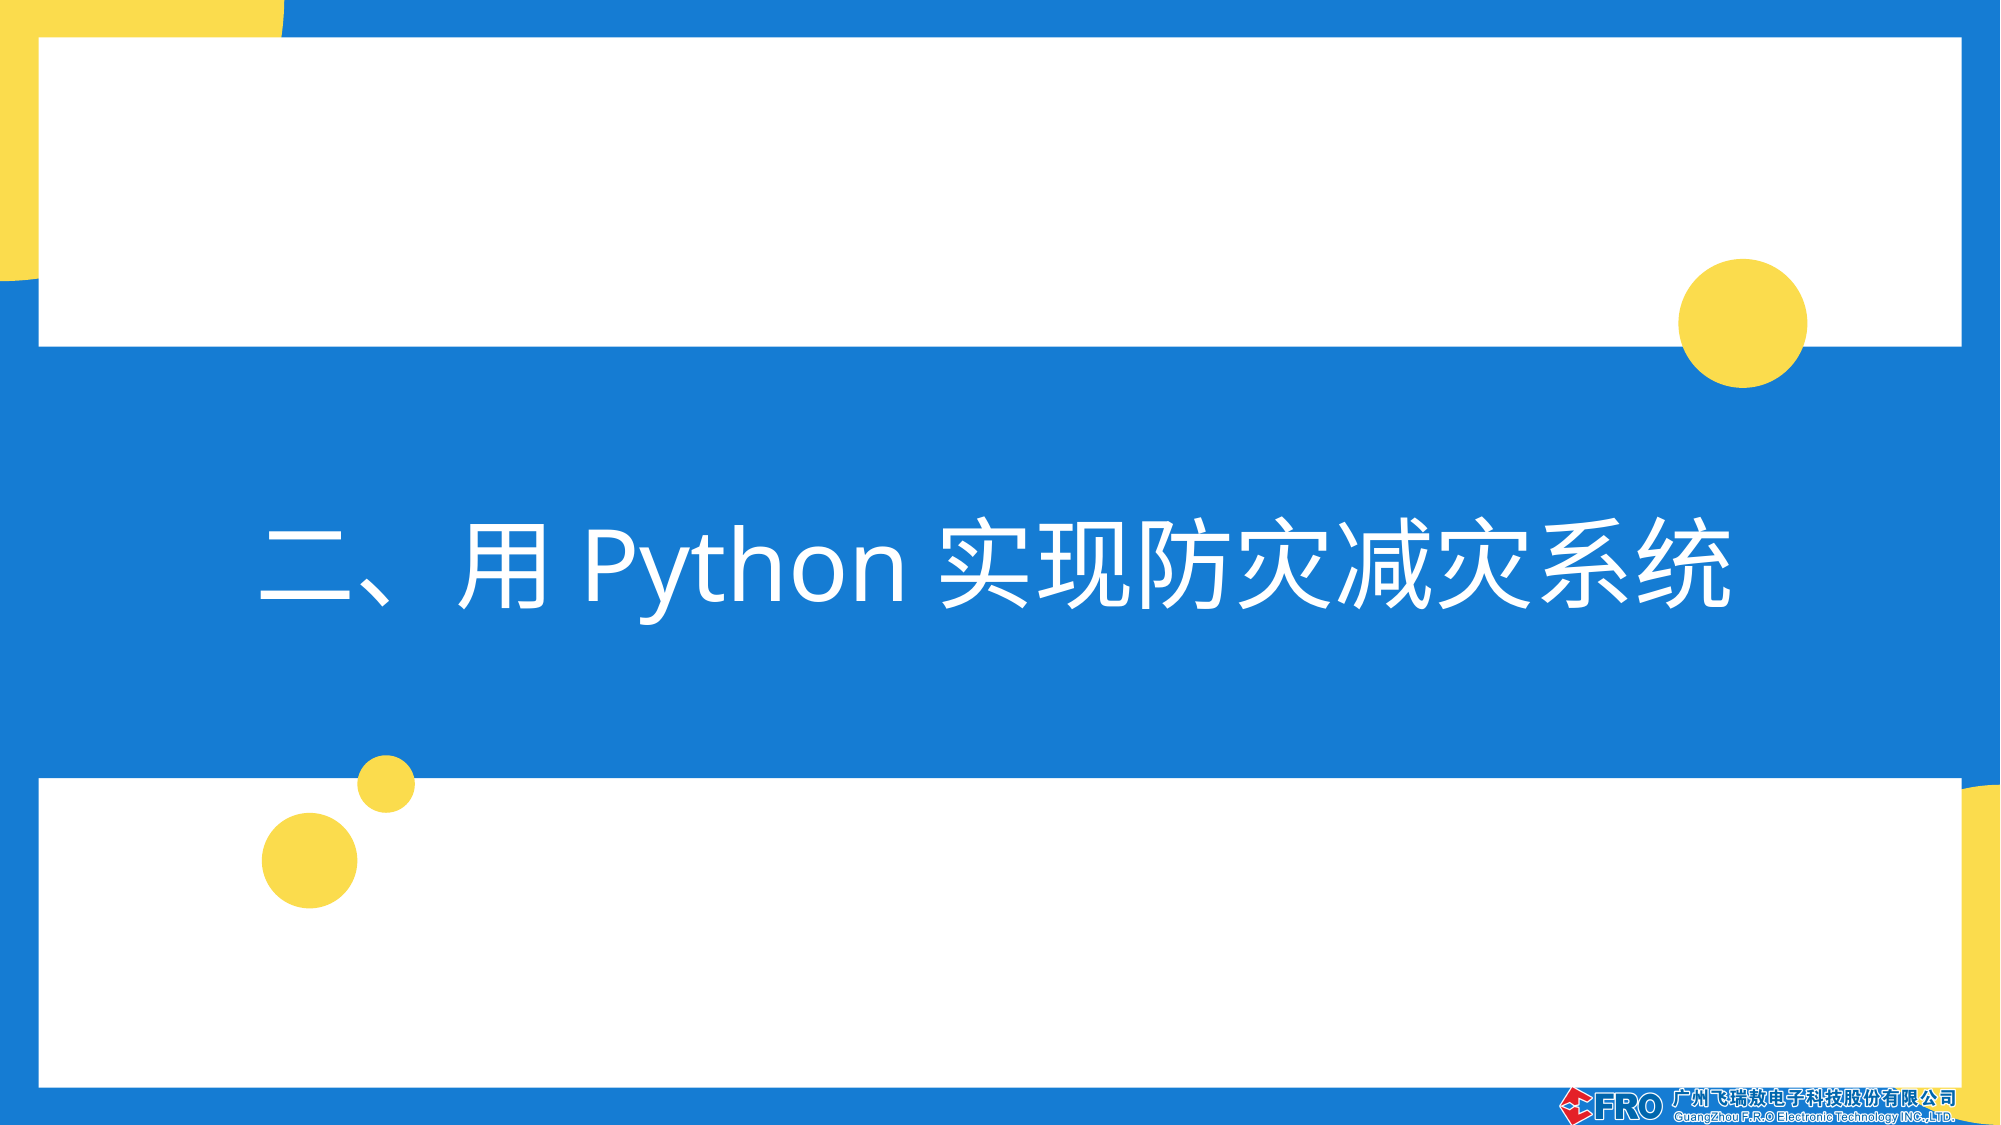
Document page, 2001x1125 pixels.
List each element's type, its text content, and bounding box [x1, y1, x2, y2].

picture [1559, 1087, 1956, 1125]
text_box 二、用Python实现防灾减灾系统 [166, 494, 1824, 630]
